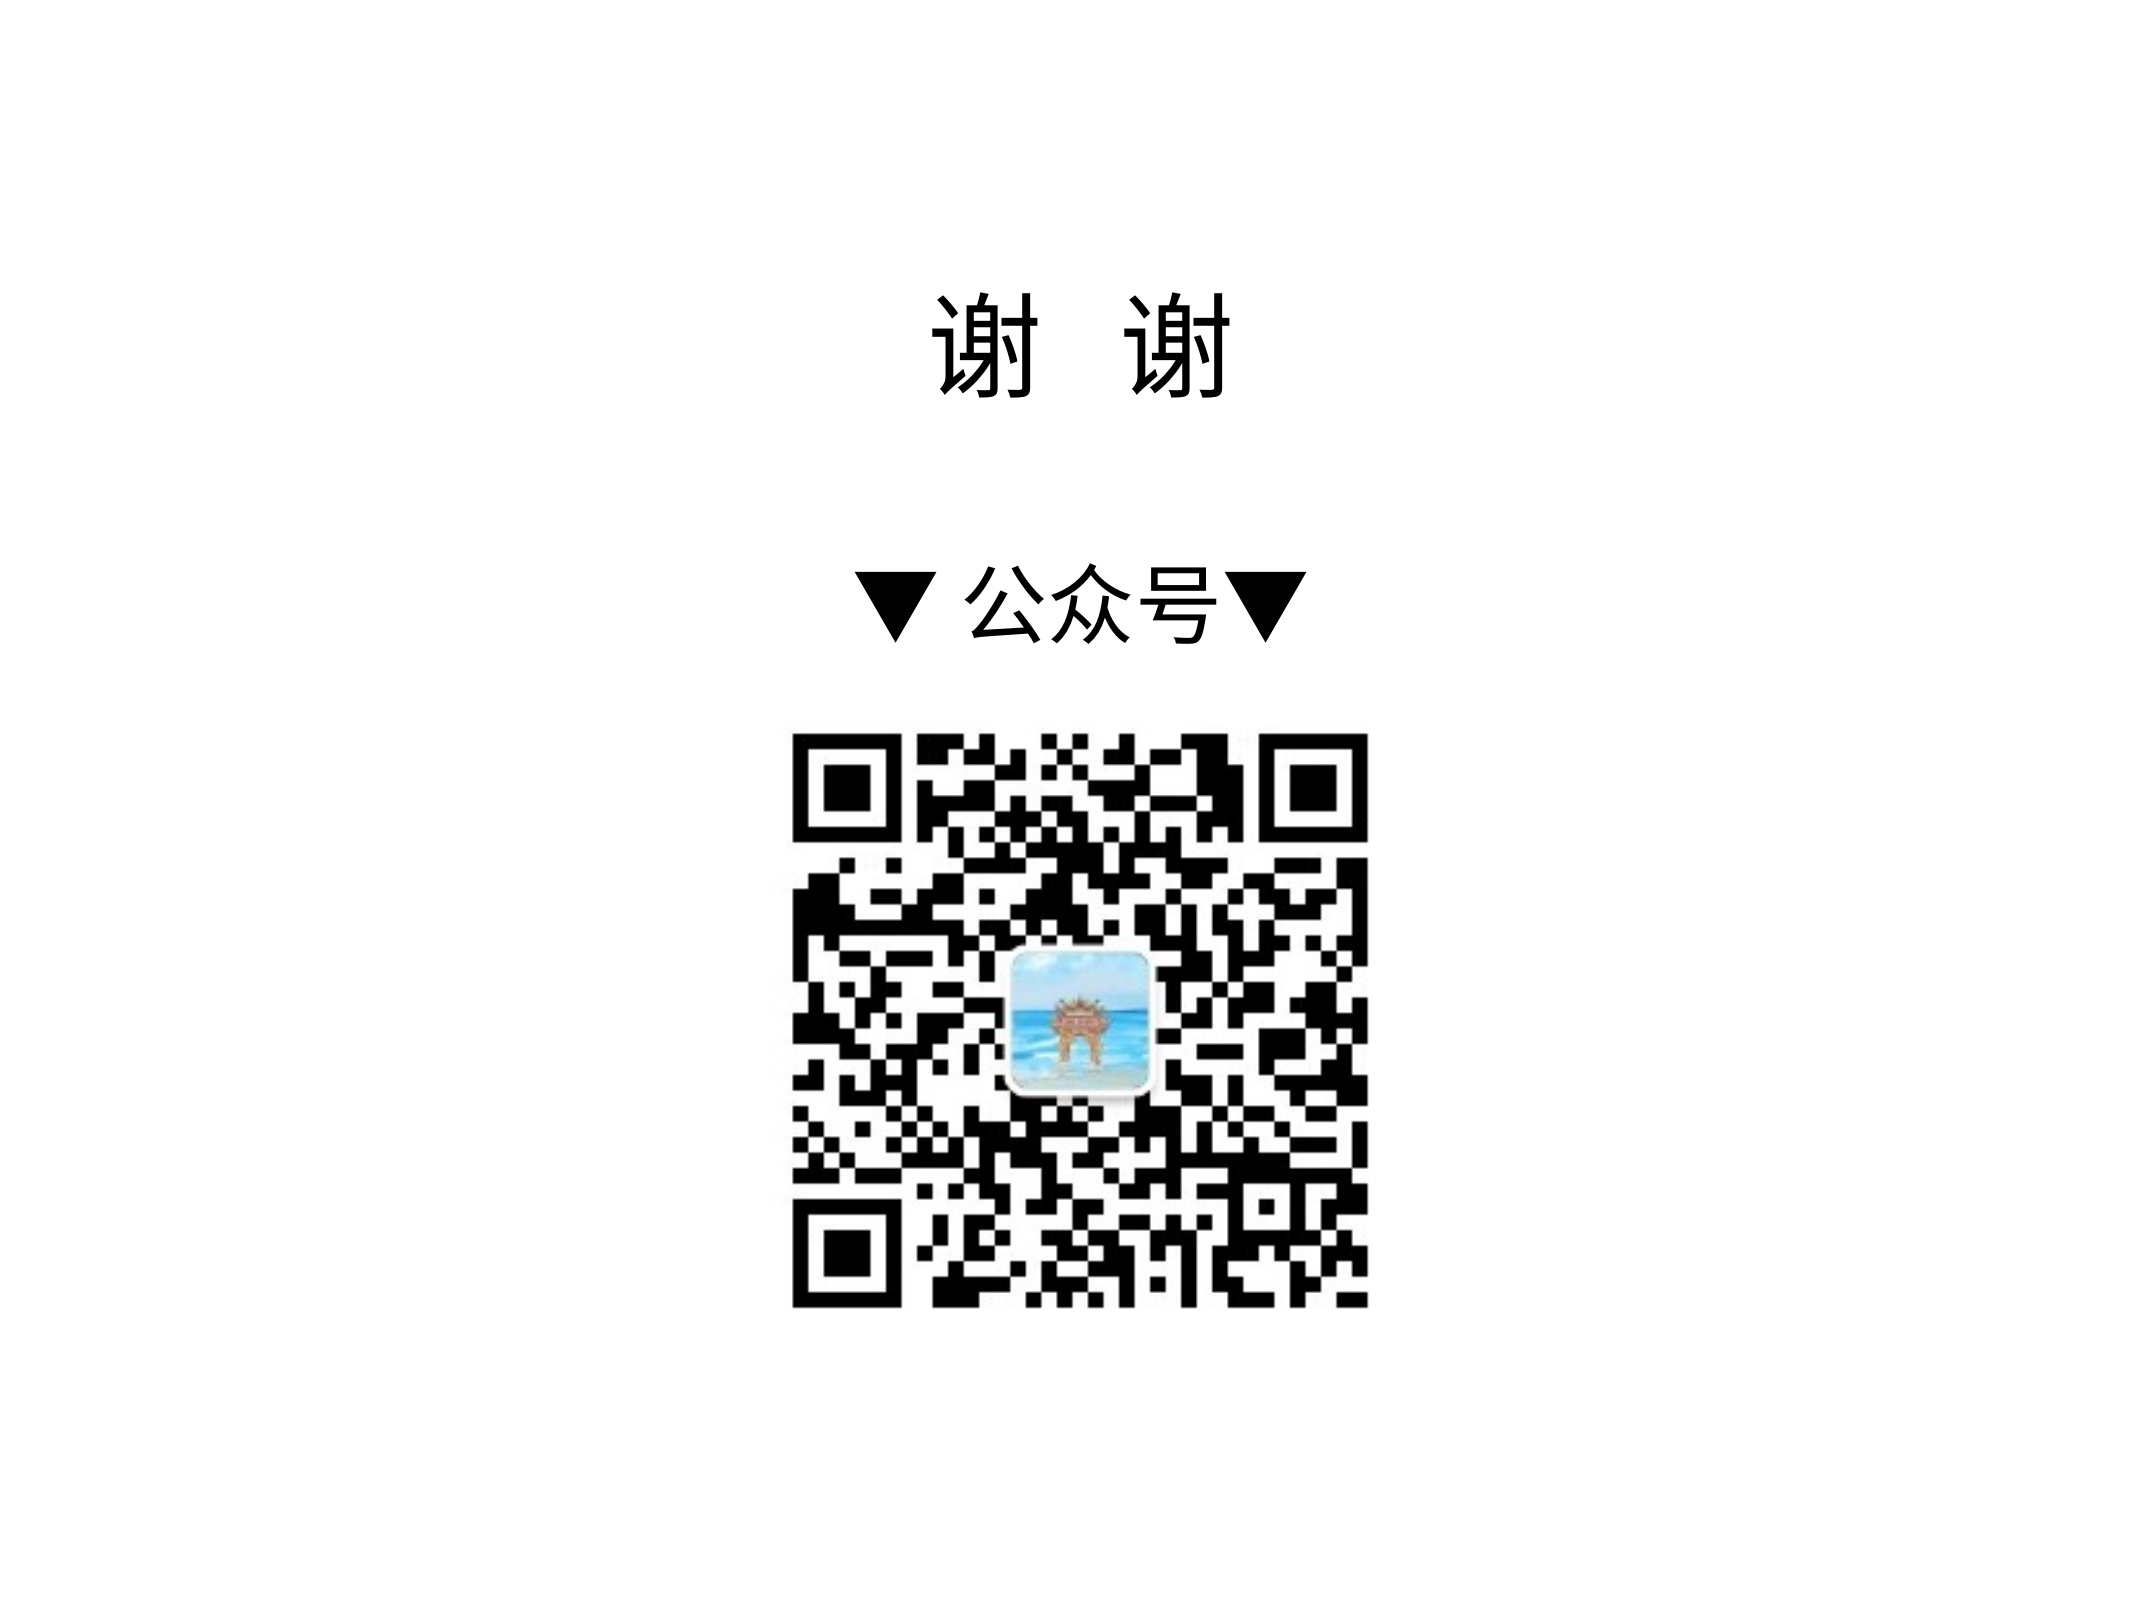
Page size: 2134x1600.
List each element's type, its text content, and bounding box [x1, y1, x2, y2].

picture [747, 687, 1415, 1355]
title 谢 谢 ▼公众号▼ [222, 241, 1941, 689]
